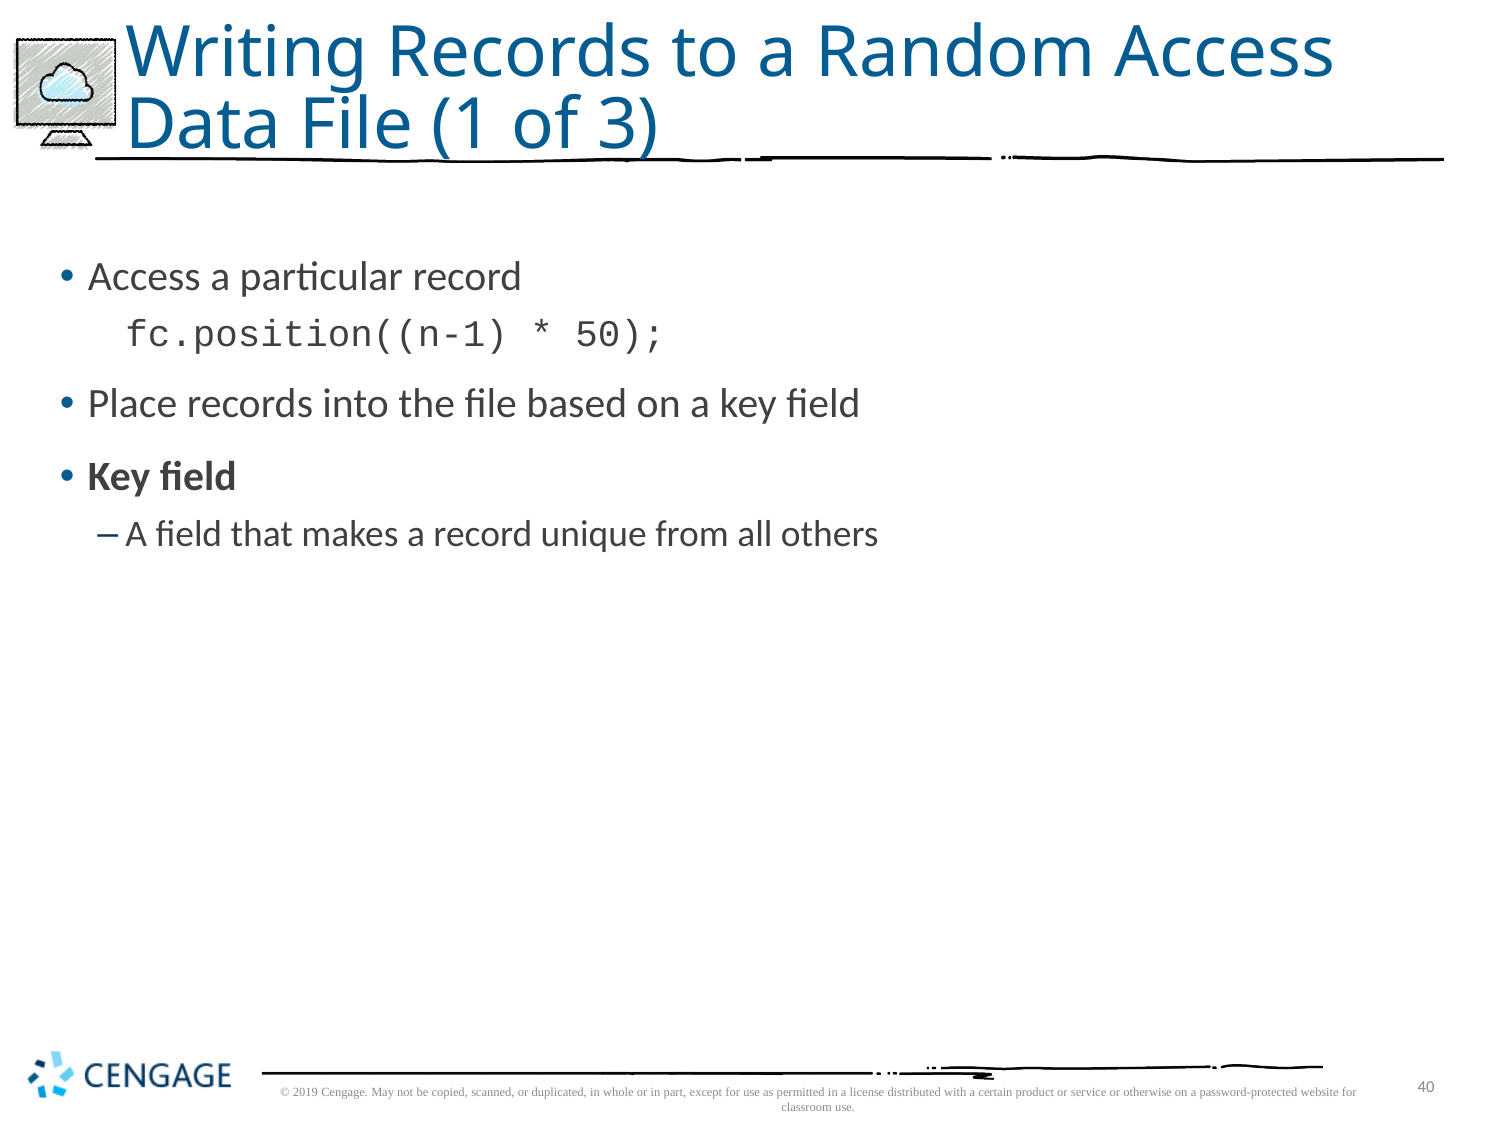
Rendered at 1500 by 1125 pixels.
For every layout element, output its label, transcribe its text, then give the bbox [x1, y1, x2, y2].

picture [261, 1064, 1323, 1079]
list Access a particular record fc.position((n-1) * 50); Place records into the file based on a key field Key field A field that makes a record unique from all others [59, 252, 1441, 485]
picture [95, 155, 125, 163]
picture [7, 1037, 244, 1111]
title Writing Records to a Random Access Data File (1 of 3) [125, 17, 1442, 164]
picture [12, 36, 117, 151]
footer © 2019 Cengage. May not be copied, scanned, or duplicated, in whole or in part, except for use as permitted in a license distributed with a certain product or service or otherwise on a password-protected website for classroom use. [261, 1079, 1375, 1120]
